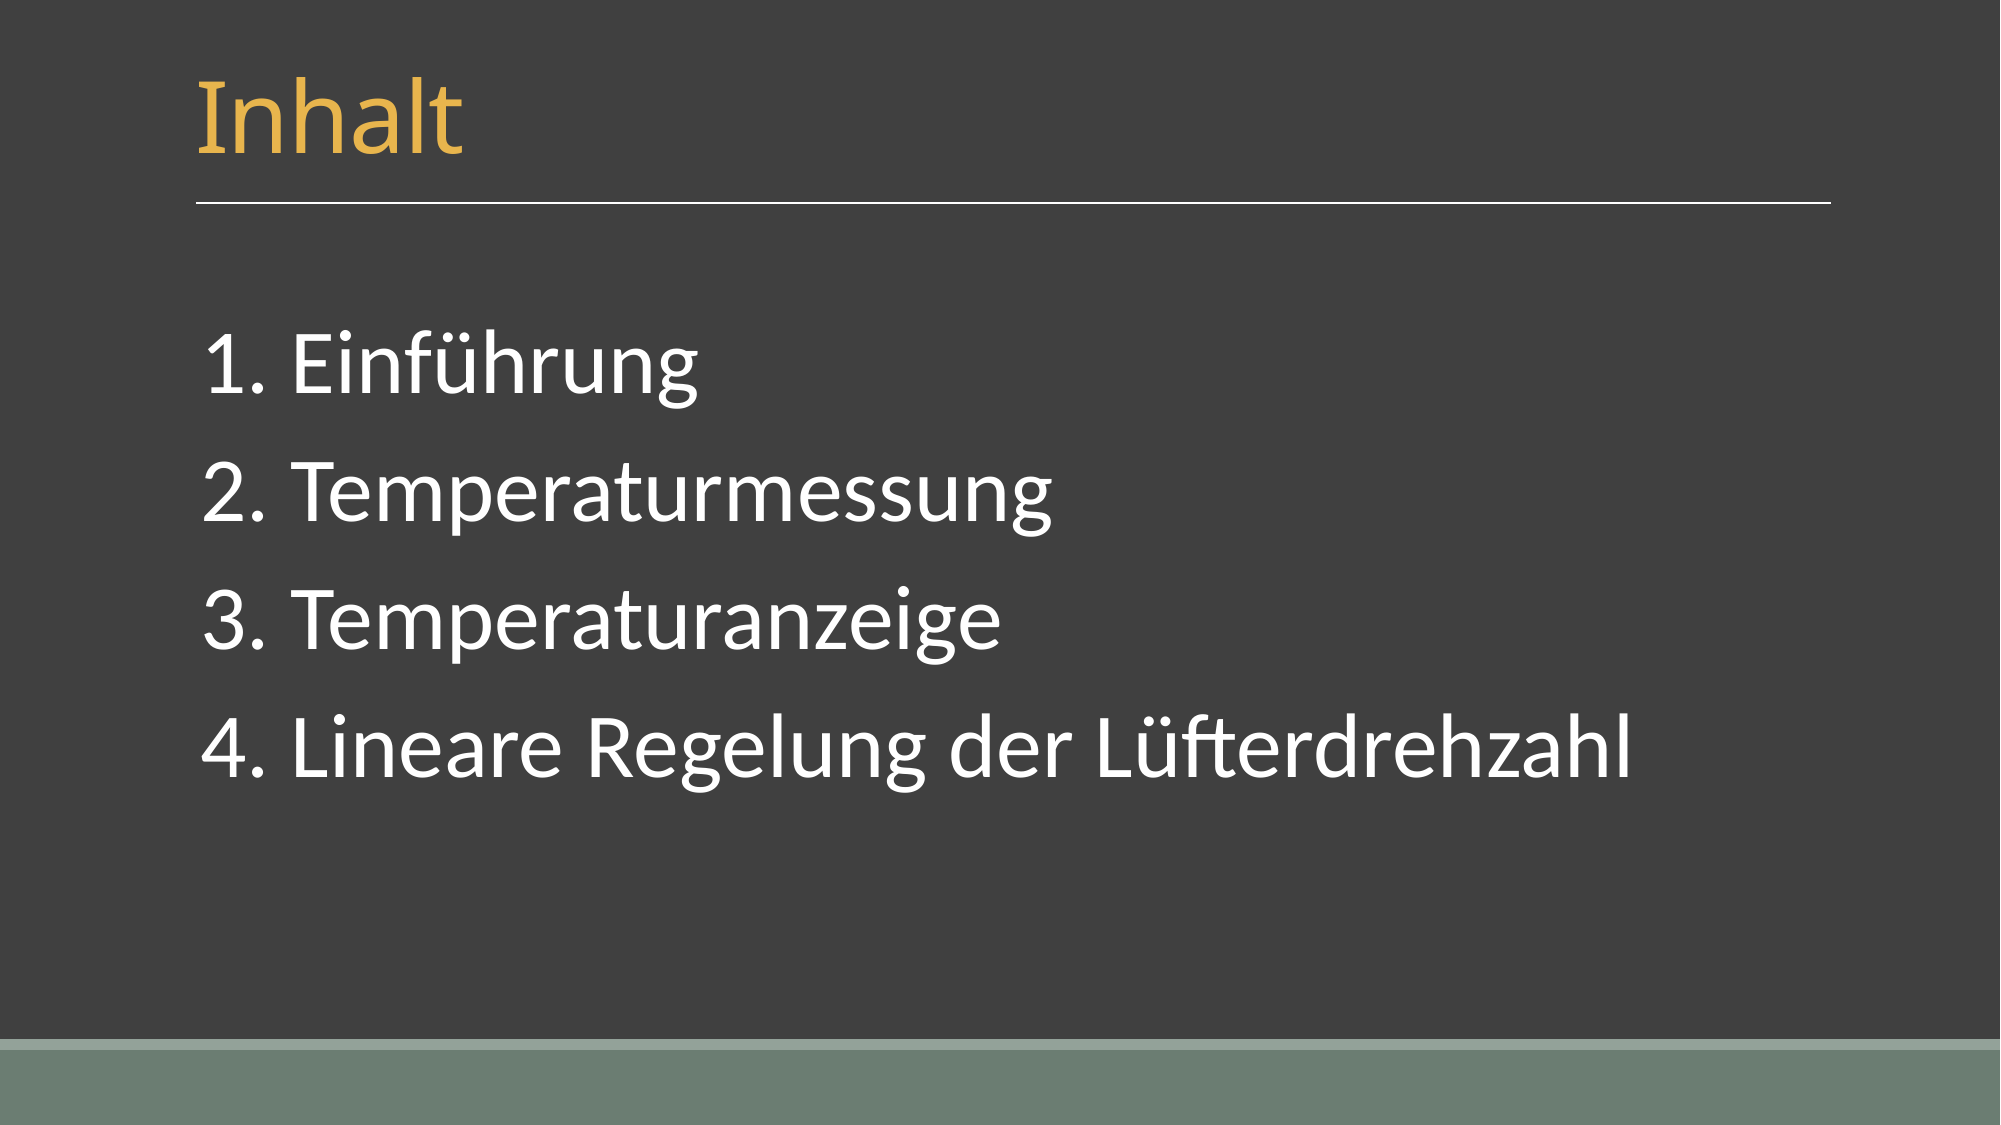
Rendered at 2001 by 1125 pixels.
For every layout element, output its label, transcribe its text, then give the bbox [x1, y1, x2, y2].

list 1. Einführung 2. Temperaturmessung 3. Temperaturanzeige 4. Lineare Regelung der Lüfterdrehzahl [180, 306, 1830, 907]
title Inhalt [180, 47, 1830, 182]
